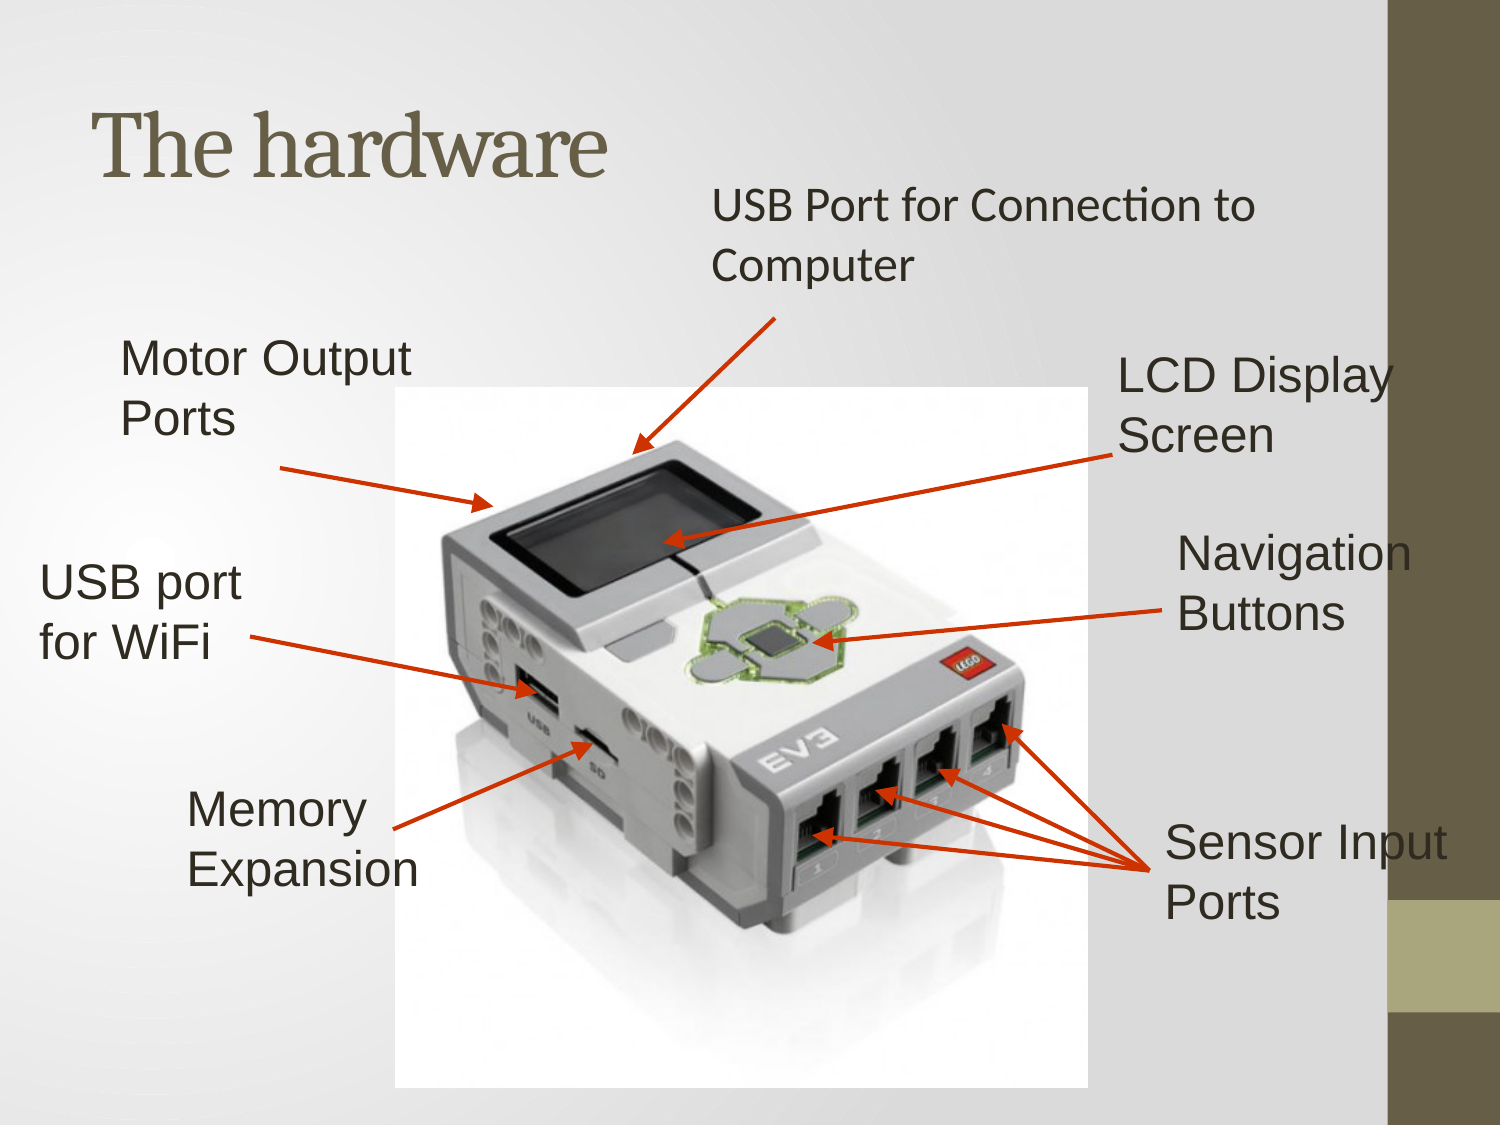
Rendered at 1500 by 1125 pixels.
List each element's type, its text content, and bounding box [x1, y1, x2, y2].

title The hardware [75, 45, 1325, 233]
text_box USB Port for Connection to Computer [696, 233, 1325, 300]
text_box Motor Output Ports [104, 317, 463, 453]
text_box Sensor Input Ports [1149, 802, 1487, 938]
text_box USB port for WiFi [24, 542, 322, 677]
picture [394, 386, 1088, 1089]
text_box Memory Expansion [171, 769, 391, 904]
text_box Navigation Buttons [1161, 512, 1487, 648]
text_box LCD Display Screen [1102, 335, 1412, 470]
